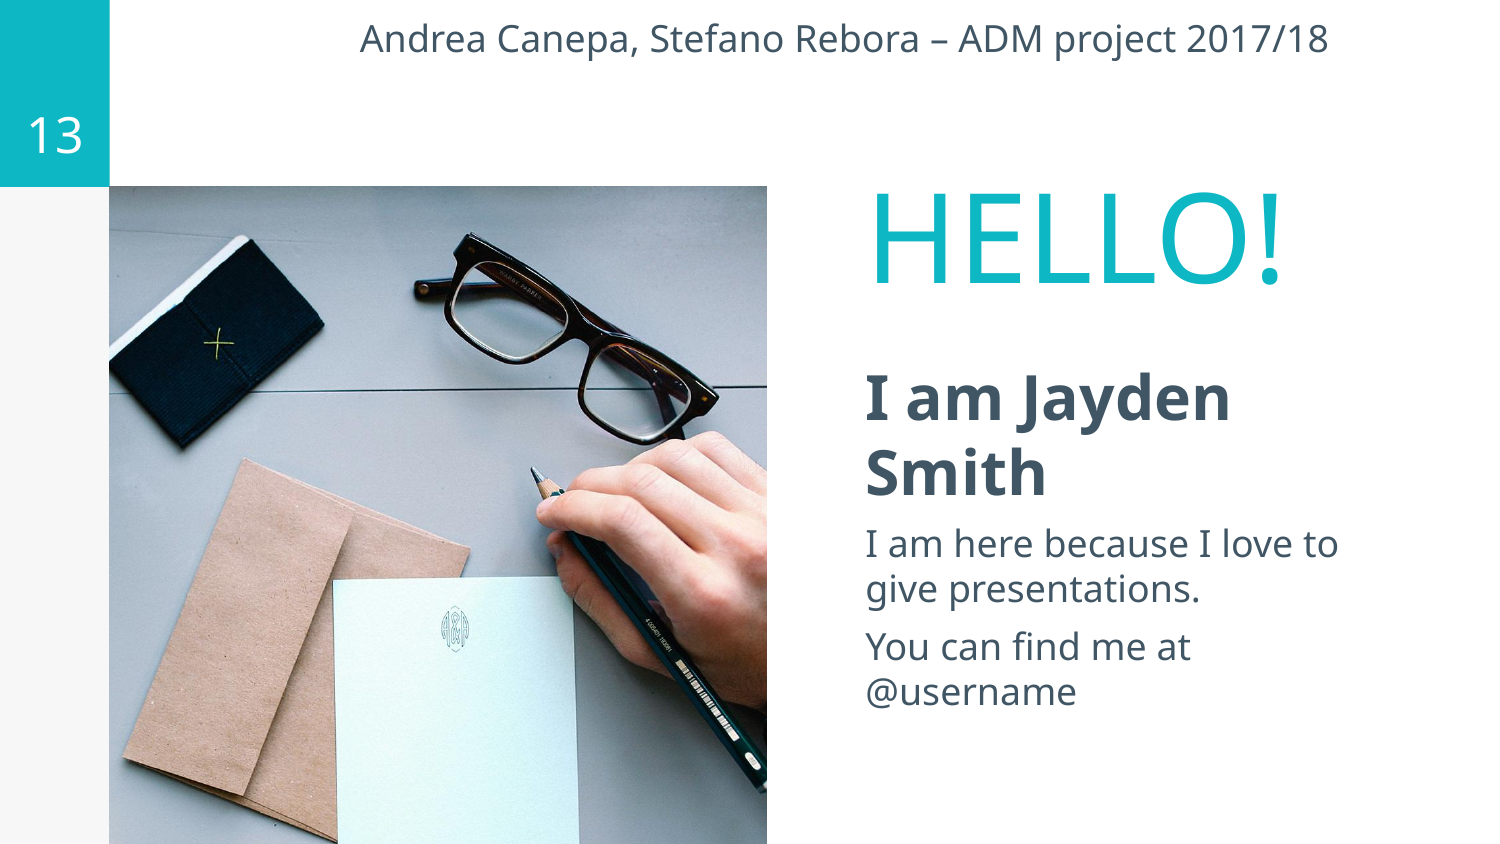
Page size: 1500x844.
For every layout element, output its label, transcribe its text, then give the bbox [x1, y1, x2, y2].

title HELLO! [850, 143, 1375, 331]
text_box Andrea Canepa, Stefano Rebora – ADM project 2017/18 [344, 0, 1445, 100]
slide_number 13 [0, 0, 110, 187]
list I am Jayden Smith I am here because I love to give presentations. You can find me at @username [850, 342, 1405, 759]
picture [109, 186, 767, 844]
